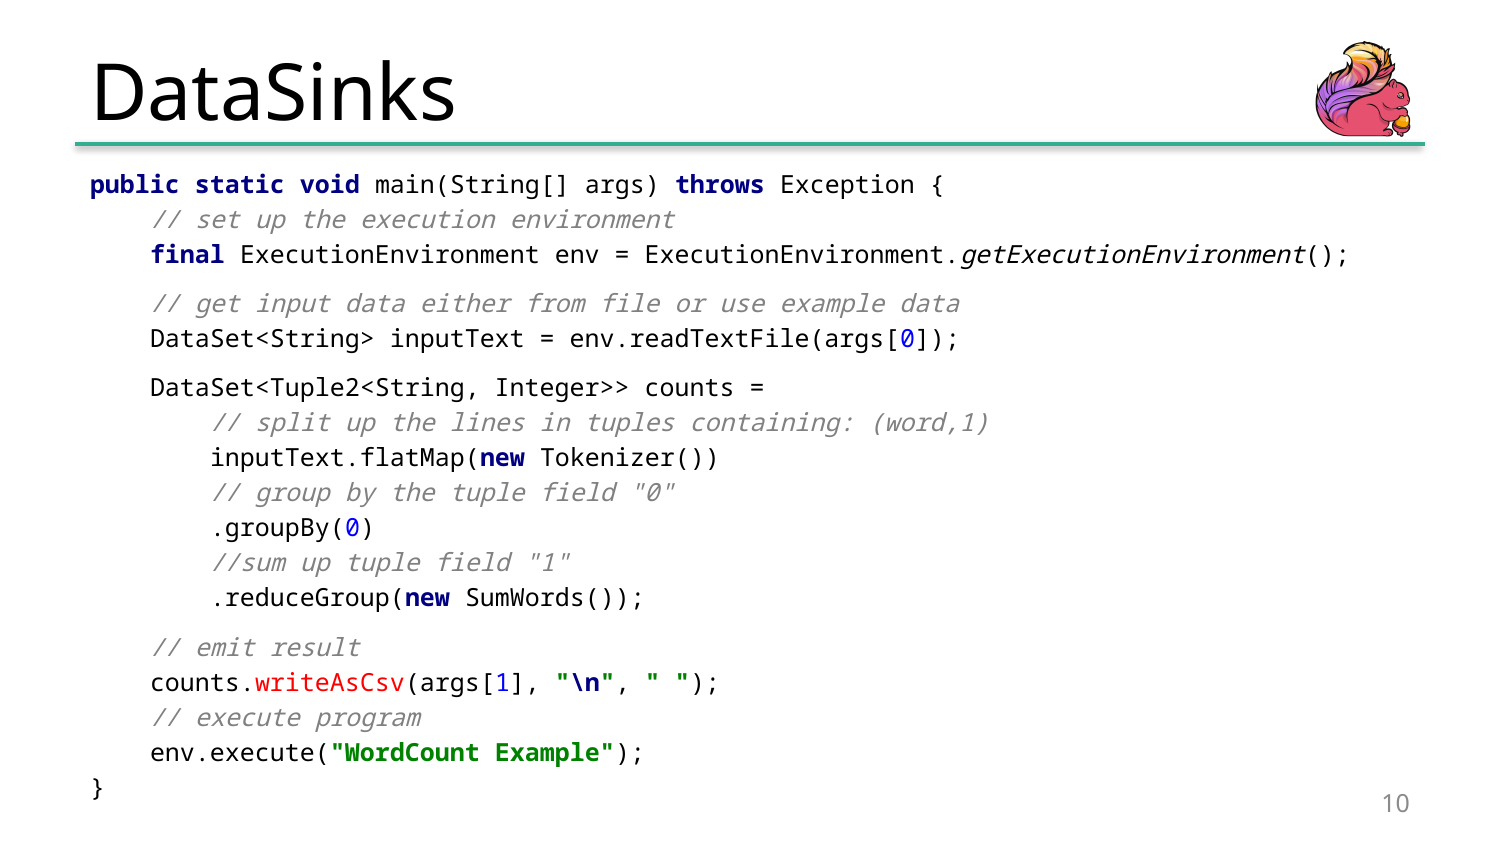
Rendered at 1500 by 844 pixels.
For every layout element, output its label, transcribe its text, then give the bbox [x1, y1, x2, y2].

list public static void main(String[] args) throws Exception { // set up the execution environment final ExecutionEnvironment env = ExecutionEnvironment.getExecutionEnvironment(); // get input data either from file or use example data DataSet<String> inputText = env.readTextFile(args[0]); DataSet<Tuple2<String, Integer>> counts = // split up the lines in tuples containing: (word,1) inputText.flatMap(new Tokenizer()) // group by the tuple field "0" .groupBy(0) //sum up tuple field "1" .reduceGroup(new SumWords()); // emit result counts.writeAsCsv(args[1], "\n", " "); // execute program env.execute("WordCount Example"); } [75, 160, 1452, 827]
picture [1315, 41, 1411, 137]
title DataSinks [75, 33, 1302, 145]
